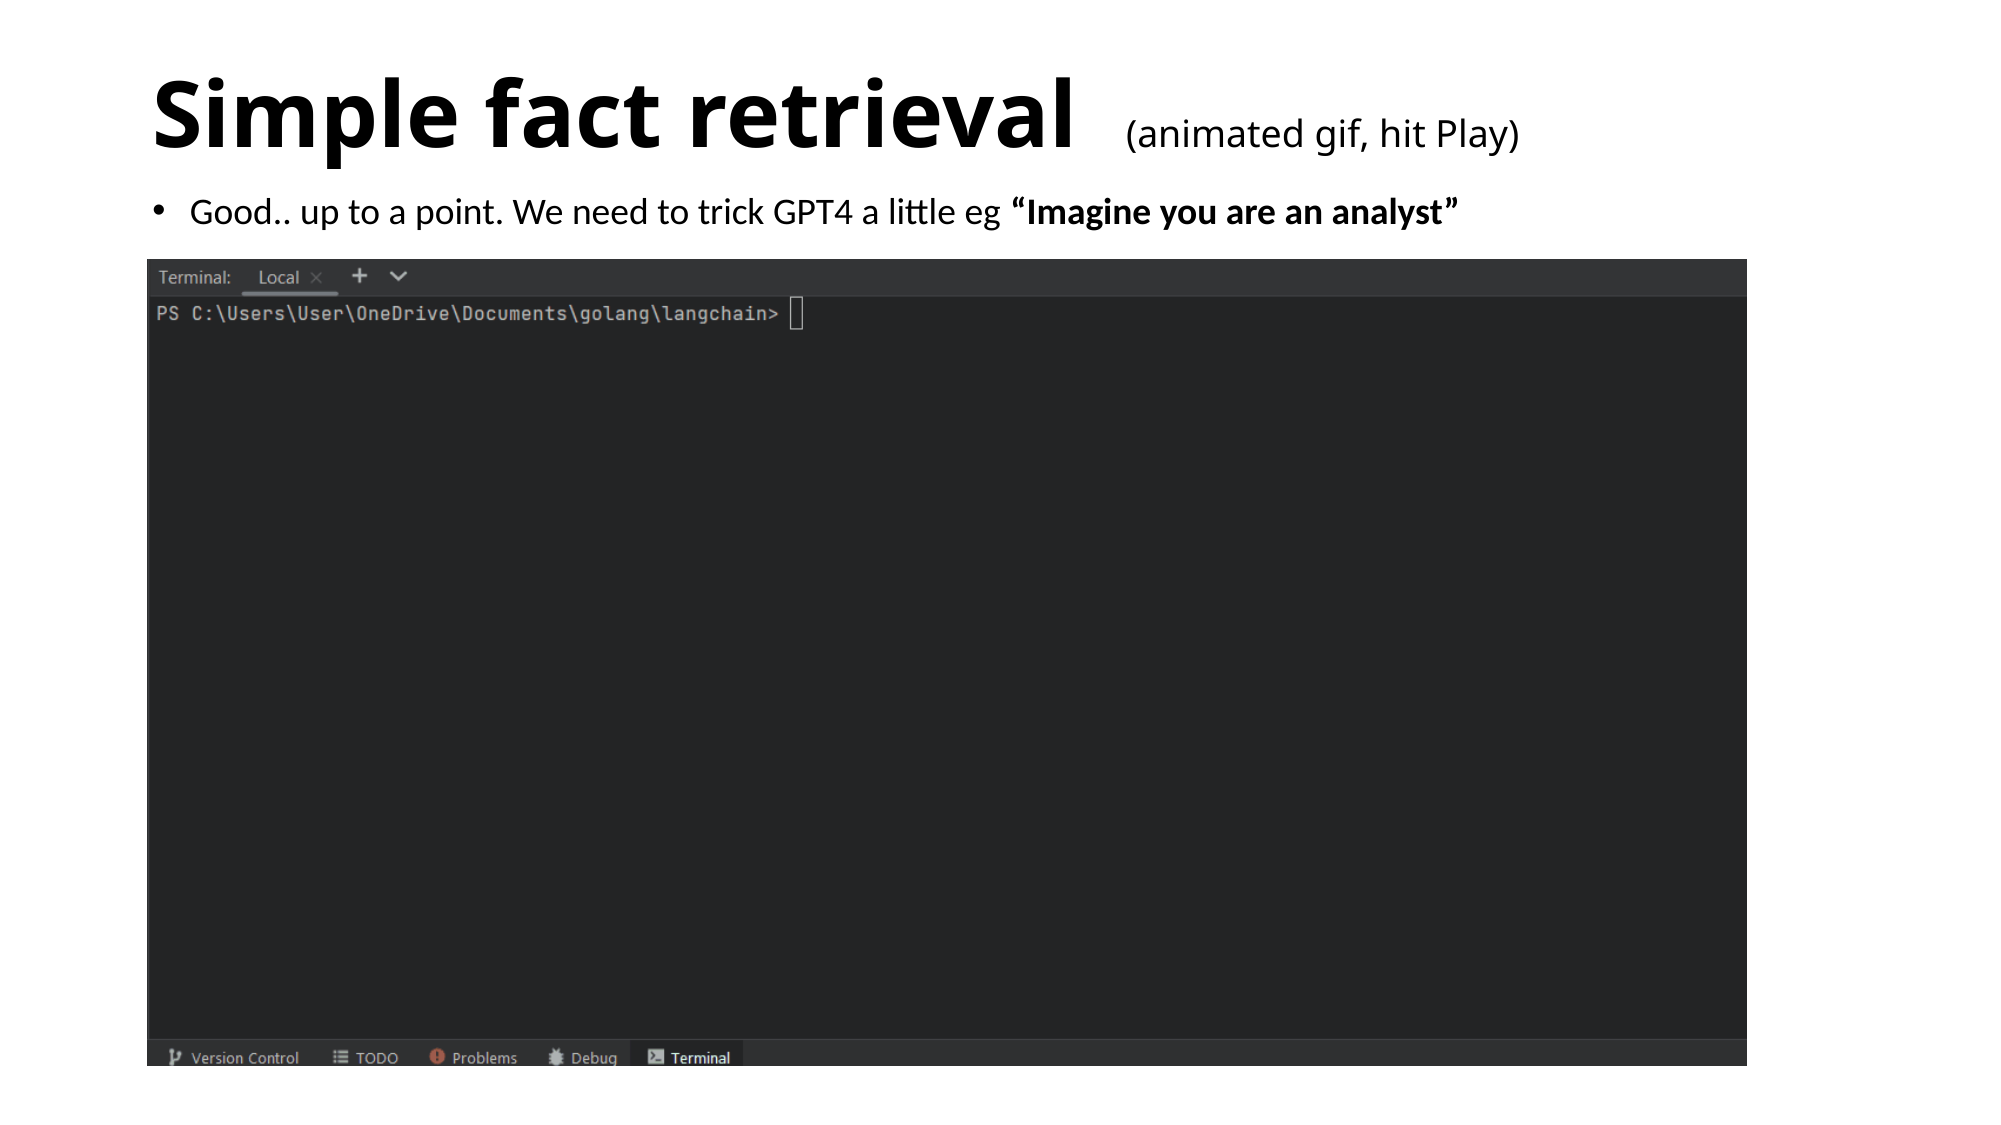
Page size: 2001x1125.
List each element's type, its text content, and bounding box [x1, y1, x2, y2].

picture [147, 259, 1747, 1066]
list Good.. up to a point. We need to trick GPT4 a little eg “Imagine you are an analyst” [137, 184, 1863, 1014]
title Simple fact retrieval (animated gif, hit Play) [137, 59, 1863, 177]
